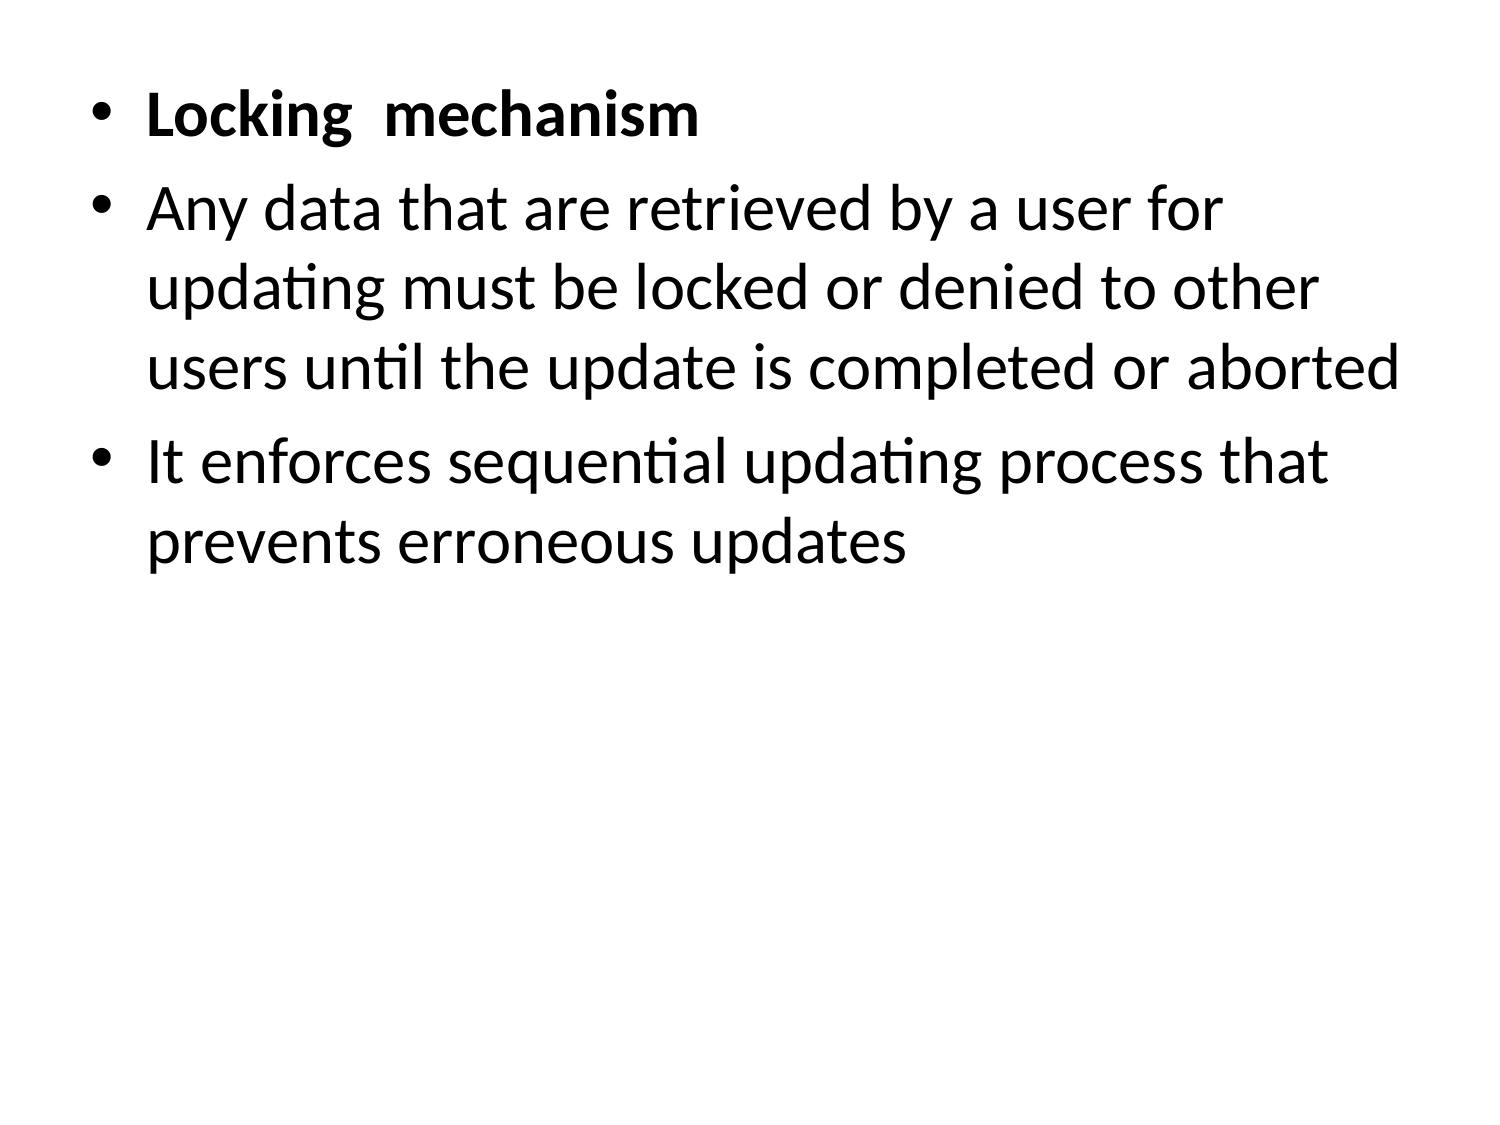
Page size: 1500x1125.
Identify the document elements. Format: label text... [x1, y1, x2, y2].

list Locking mechanism Any data that are retrieved by a user for updating must be locked or denied to other users until the update is completed or aborted It enforces sequential updating process that prevents erroneous updates [75, 62, 1425, 1005]
